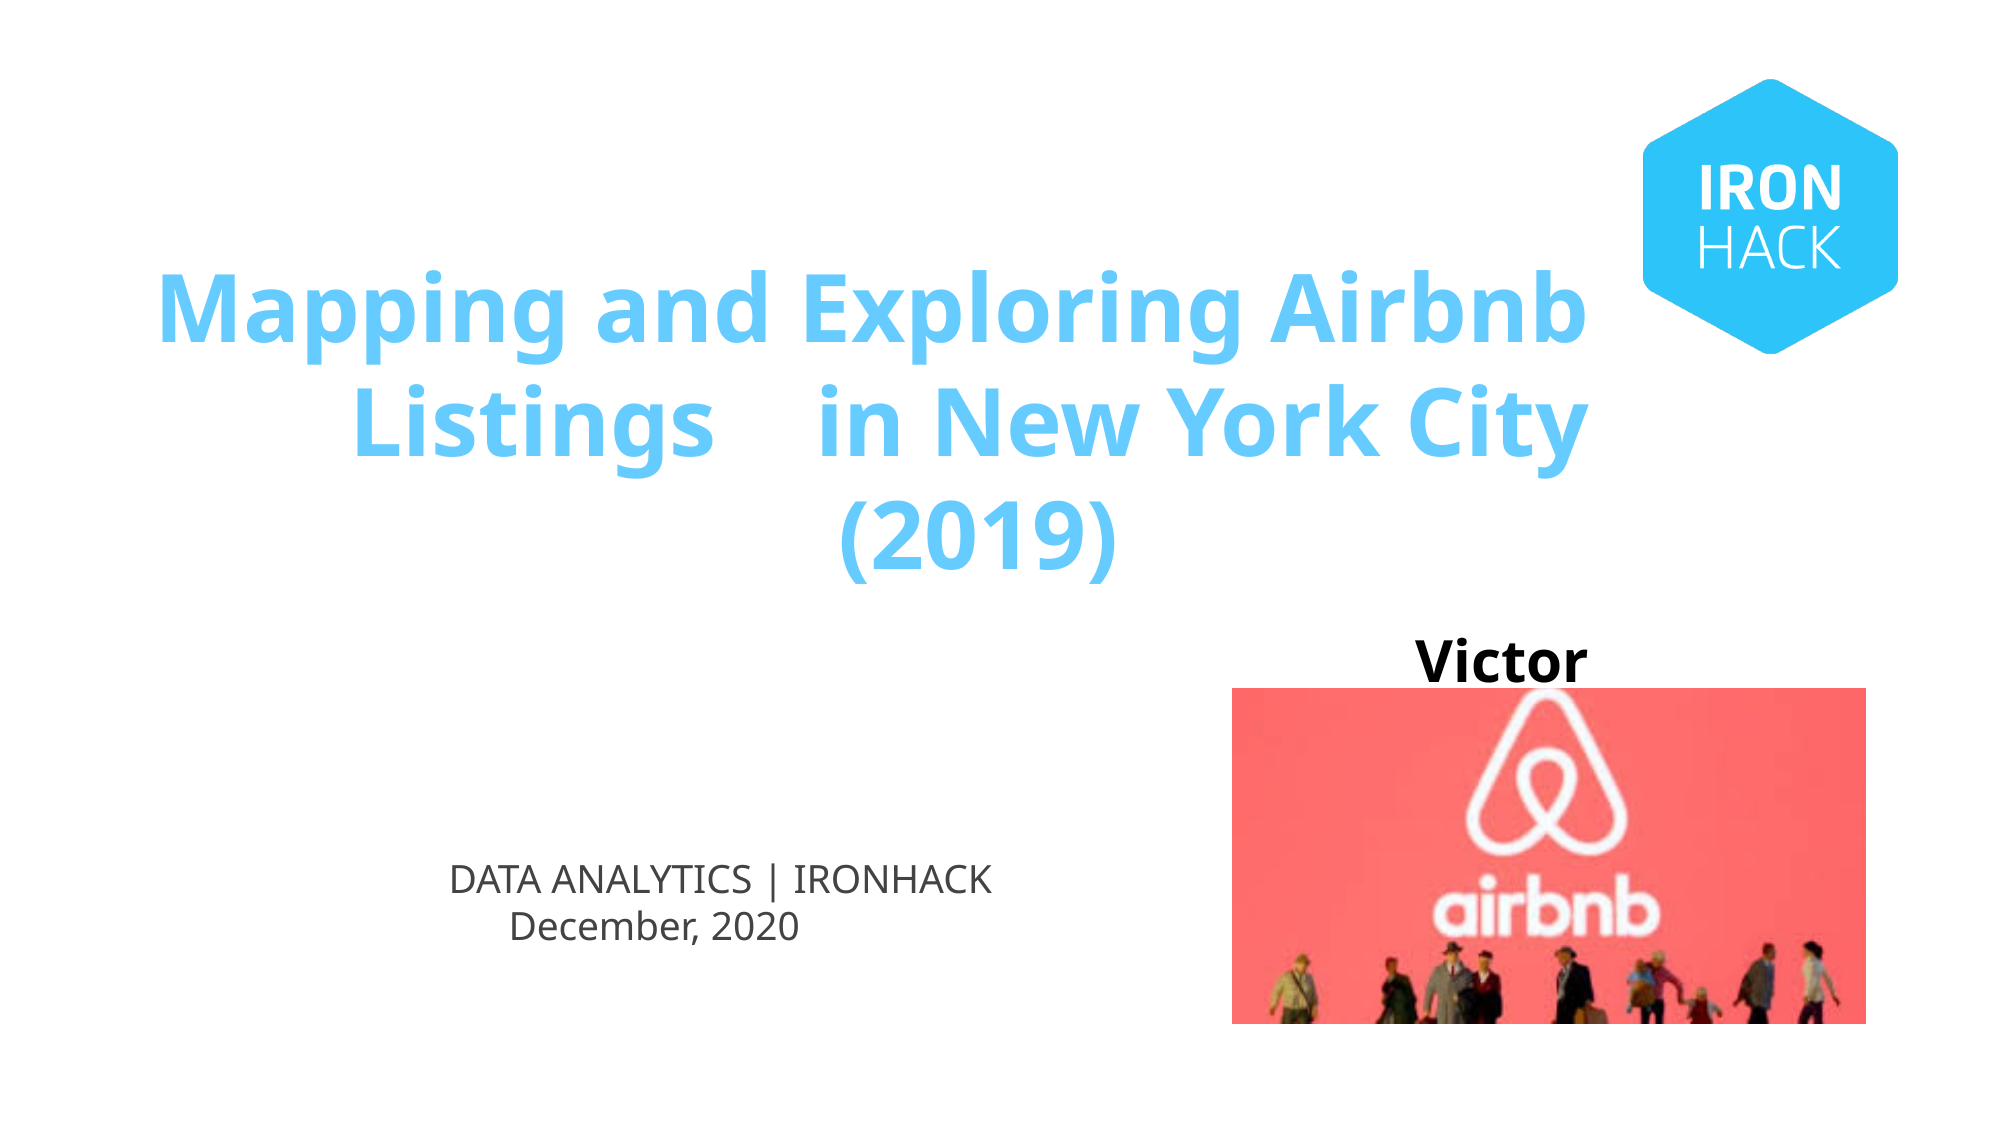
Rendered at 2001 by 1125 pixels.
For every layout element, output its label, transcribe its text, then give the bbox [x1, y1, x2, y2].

picture [1232, 688, 1866, 1024]
title DATA ANALYTICS | IRONHACK December, 2020 [428, 858, 1232, 945]
picture [1588, 34, 1953, 399]
title Mapping and Exploring Airbnb Listings in New York City (2019) Victor Matthew [71, 228, 1609, 504]
